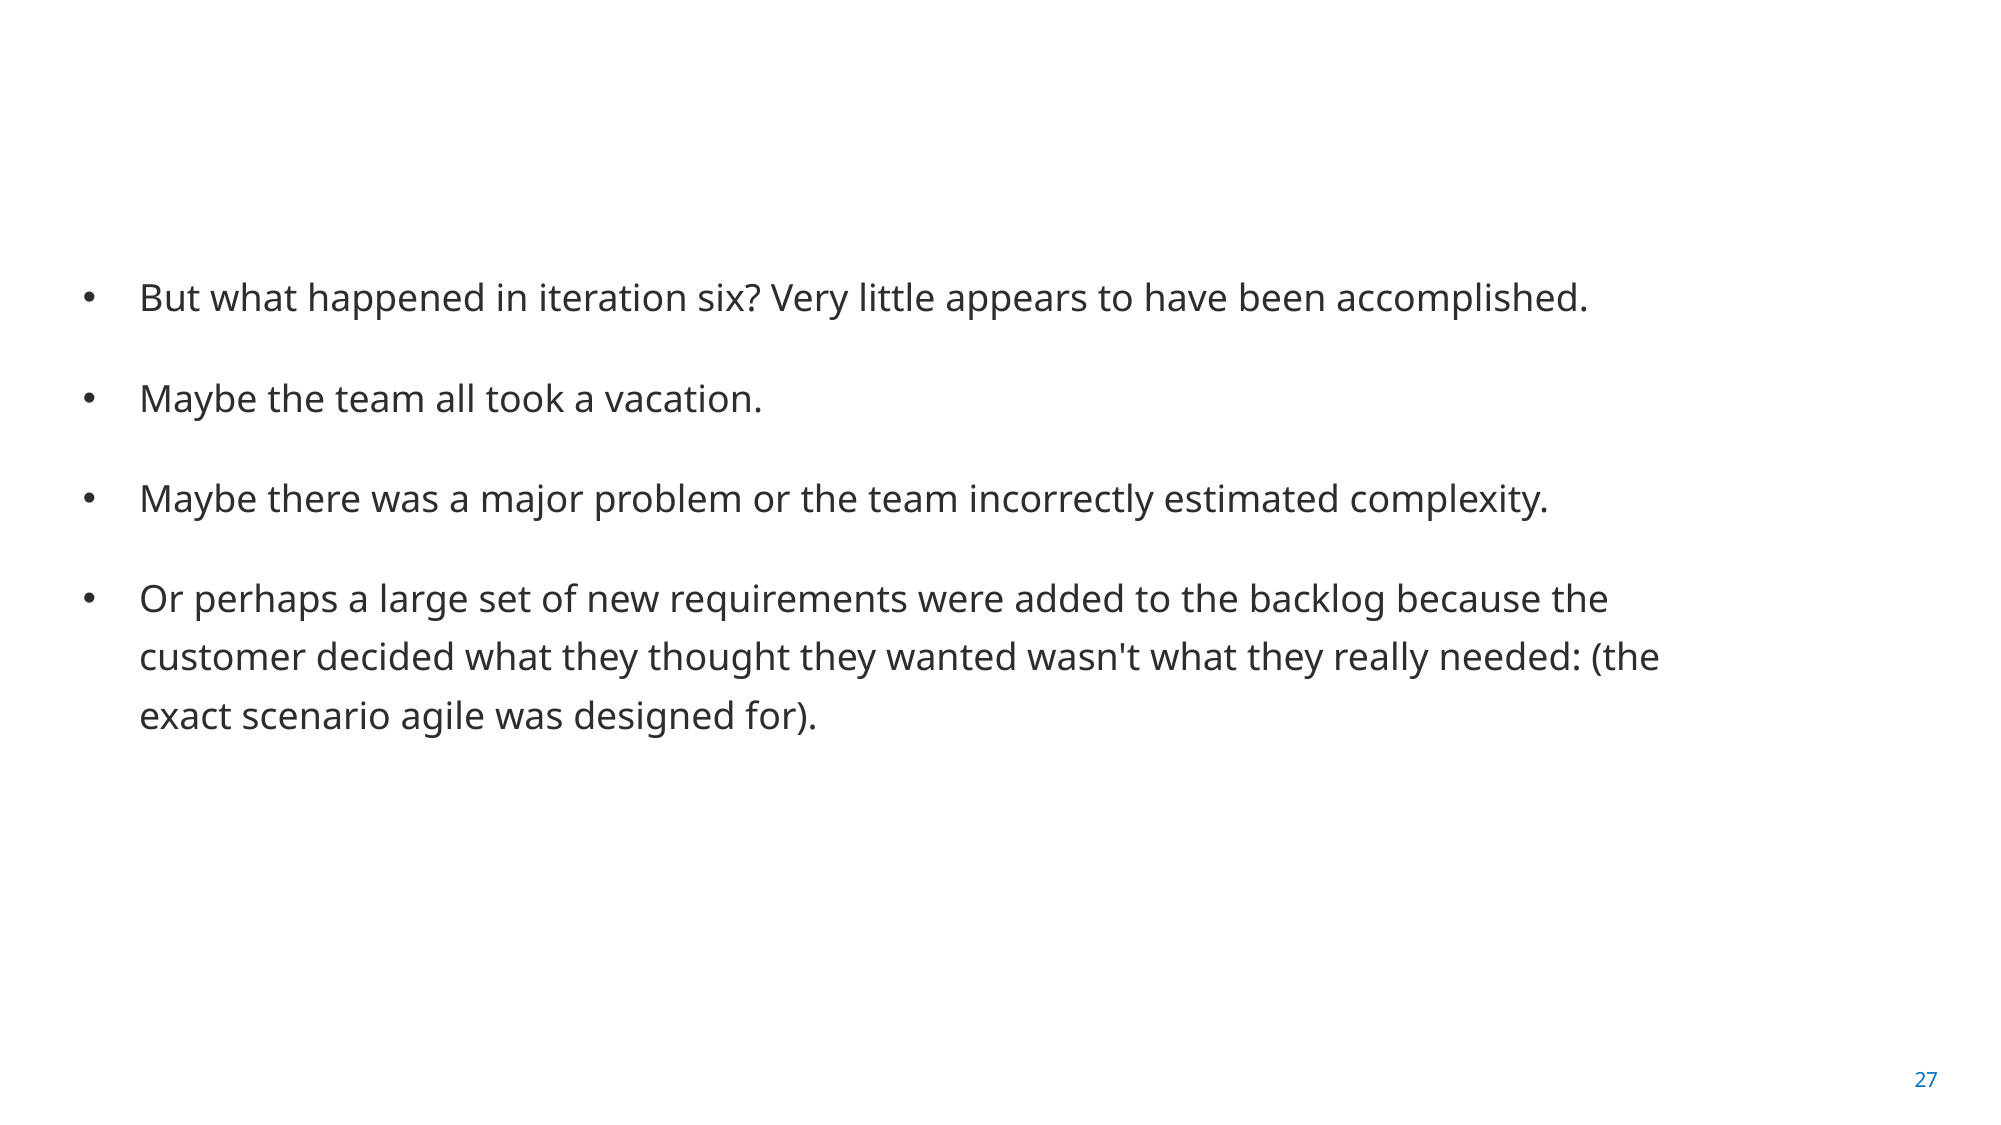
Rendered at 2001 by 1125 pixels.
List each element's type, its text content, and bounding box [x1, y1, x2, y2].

list But what happened in iteration six? Very little appears to have been accomplished. Maybe the team all took a vacation. Maybe there was a major problem or the team incorrectly estimated complexity. Or perhaps a large set of new requirements were added to the backlog because the customer decided what they thought they wanted wasn't what they really needed: (the exact scenario agile was designed for). [67, 253, 1766, 1000]
